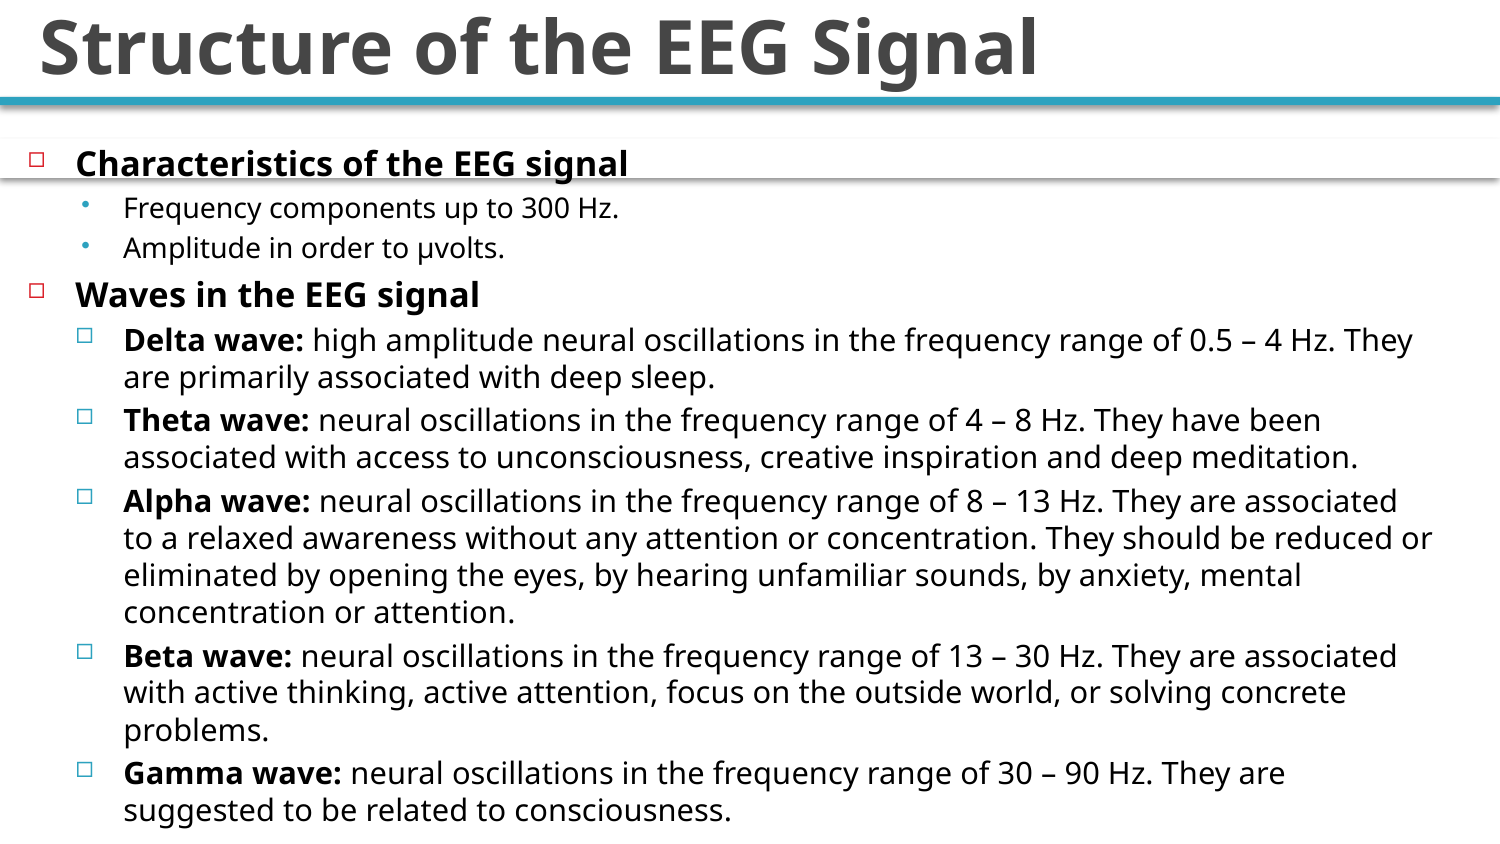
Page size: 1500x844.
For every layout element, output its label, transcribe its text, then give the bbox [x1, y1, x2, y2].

list Characteristics of the EEG signal Frequency components up to 300 Hz. Amplitude in order to µvolts. Waves in the EEG signal Delta wave: high amplitude neural oscillations in the frequency range of 0.5 – 4 Hz. They are primarily associated with deep sleep. Theta wave: neural oscillations in the frequency range of 4 – 8 Hz. They have been associated with access to unconsciousness, creative inspiration and deep meditation. Alpha wave: neural oscillations in the frequency range of 8 – 13 Hz. They are associated to a relaxed awareness without any attention or concentration. They should be reduced or eliminated by opening the eyes, by hearing unfamiliar sounds, by anxiety, mental concentration or attention. Beta wave: neural oscillations in the frequency range of 13 – 30 Hz. They are associated with active thinking, active attention, focus on the outside world, or solving concrete problems. Gamma wave: neural oscillations in the frequency range of 30 – 90 Hz. They are suggested to be related to consciousness. [12, 134, 1450, 844]
title Structure of the EEG Signal [24, 19, 1463, 97]
